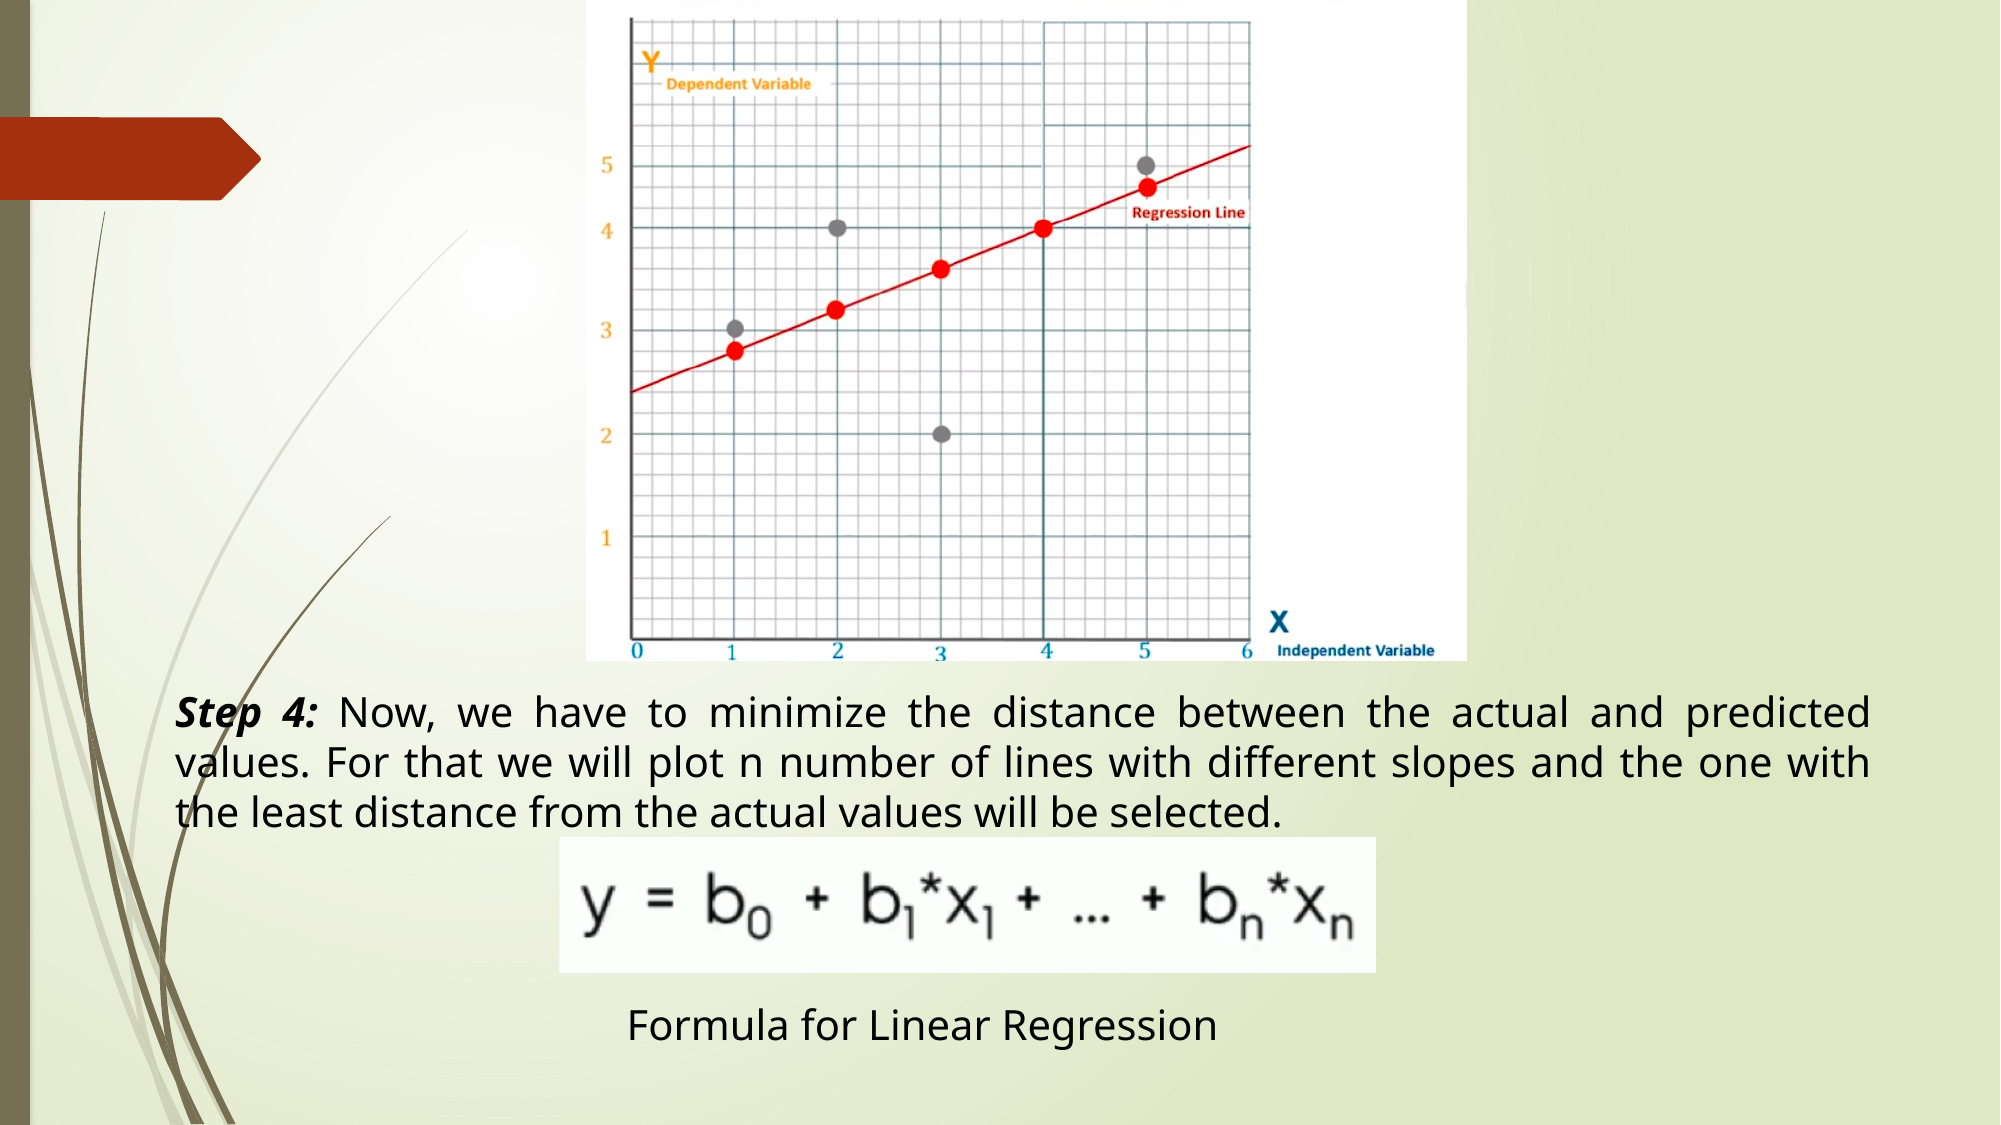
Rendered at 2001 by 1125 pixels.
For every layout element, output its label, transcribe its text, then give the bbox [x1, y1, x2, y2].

picture [559, 837, 1377, 973]
picture [586, 0, 1467, 661]
list Step 4: Now, we have to minimize the distance between the actual and predicted values. For that we will plot n number of lines with different slopes and the one with the least distance from the actual values will be selected. Formula for Linear Regression [160, 475, 1888, 1096]
